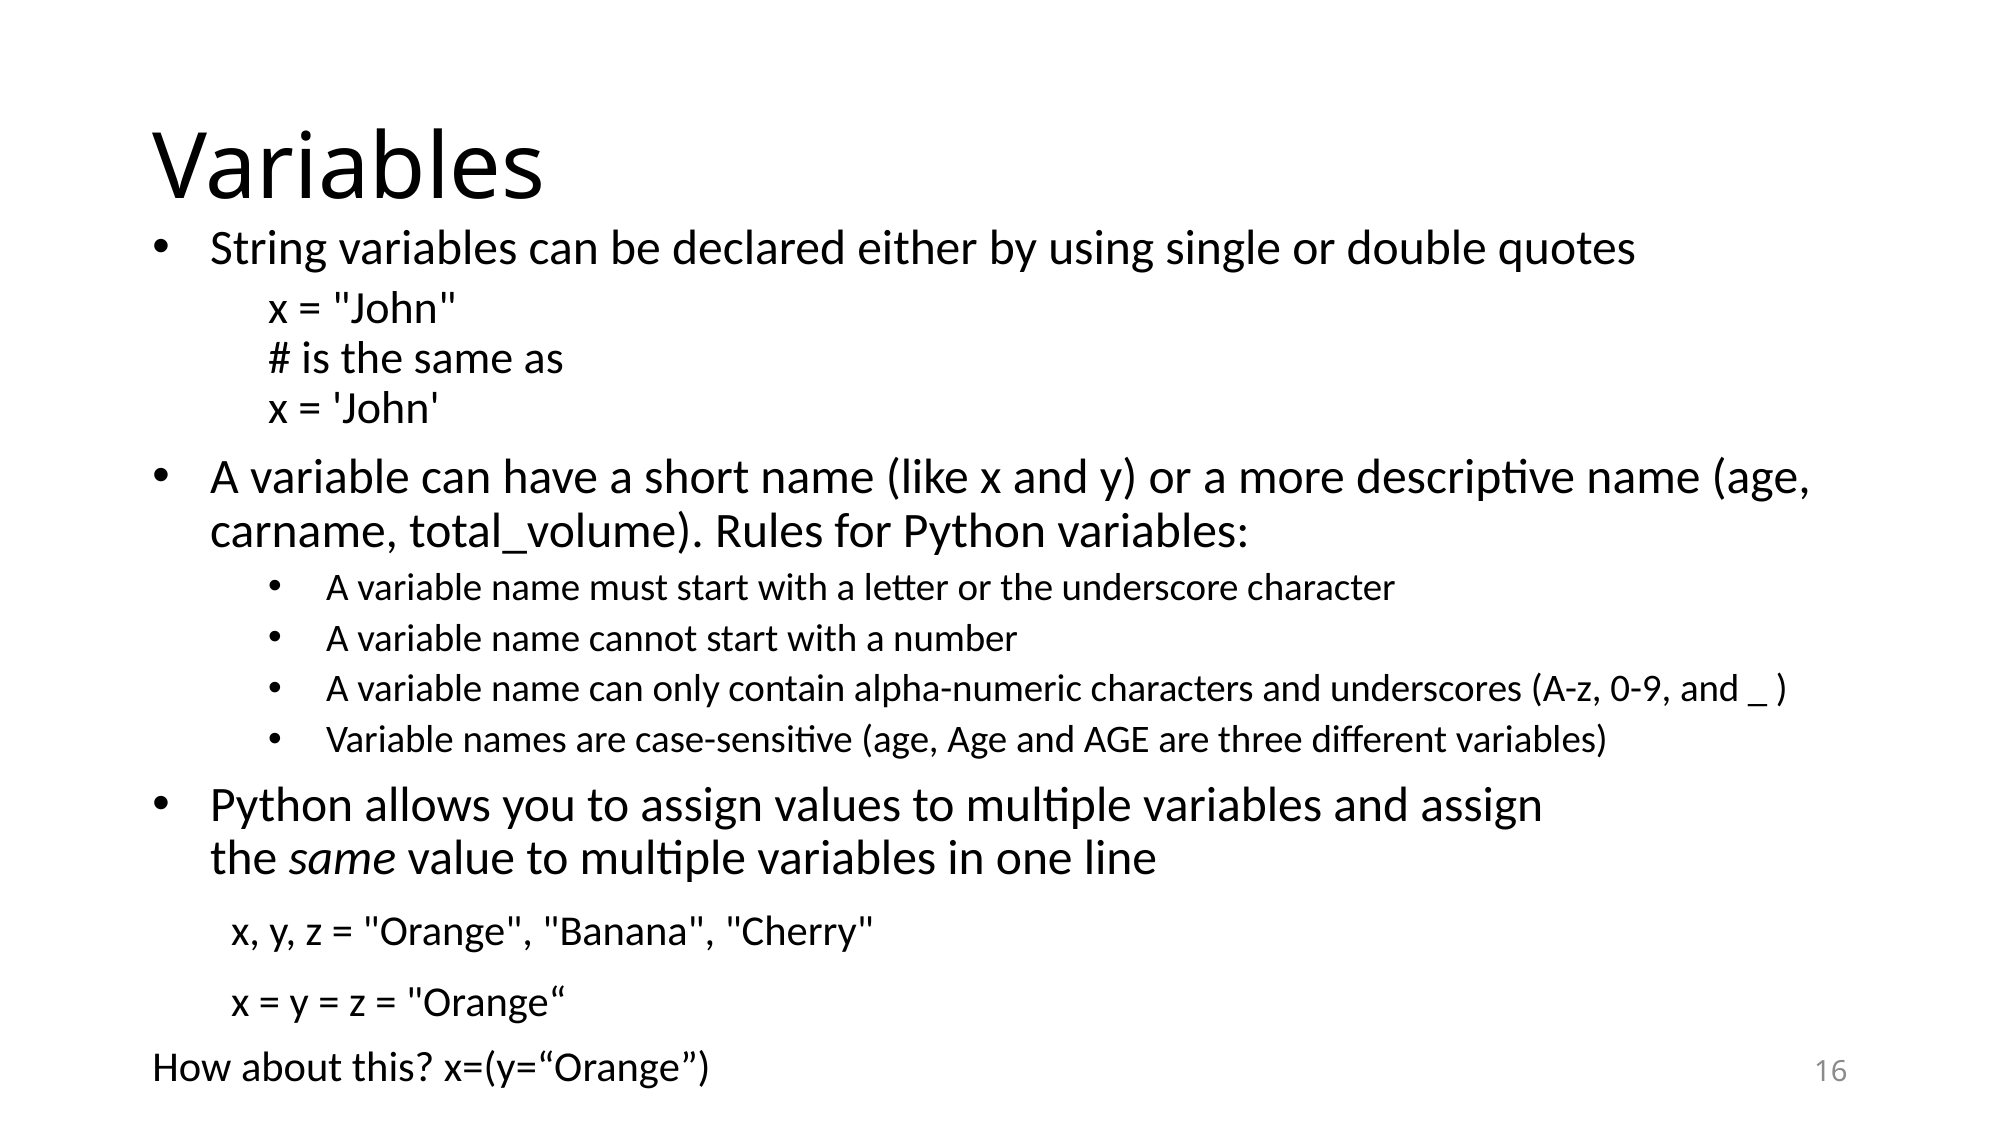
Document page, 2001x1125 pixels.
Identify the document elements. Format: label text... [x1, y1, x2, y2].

text_box String variables can be declared either by using single or double quotes x = "John" # is the same as x = 'John' A variable can have a short name (like x and y) or a more descriptive name (age, carname, total_volume). Rules for Python variables: A variable name must start with a letter or the underscore character A variable name cannot start with a number A variable name can only contain alpha-numeric characters and underscores (A-z, 0-9, and _ ) Variable names are case-sensitive (age, Age and AGE are three different variables) Python allows you to assign values to multiple variables and assign the same value to multiple variables in one line x, y, z = "Orange", "Banana", "Cherry" x = y = z = "Orange“ How about this? x=(y=“Orange”) [137, 214, 1863, 1103]
text_box Variables [137, 59, 1863, 214]
